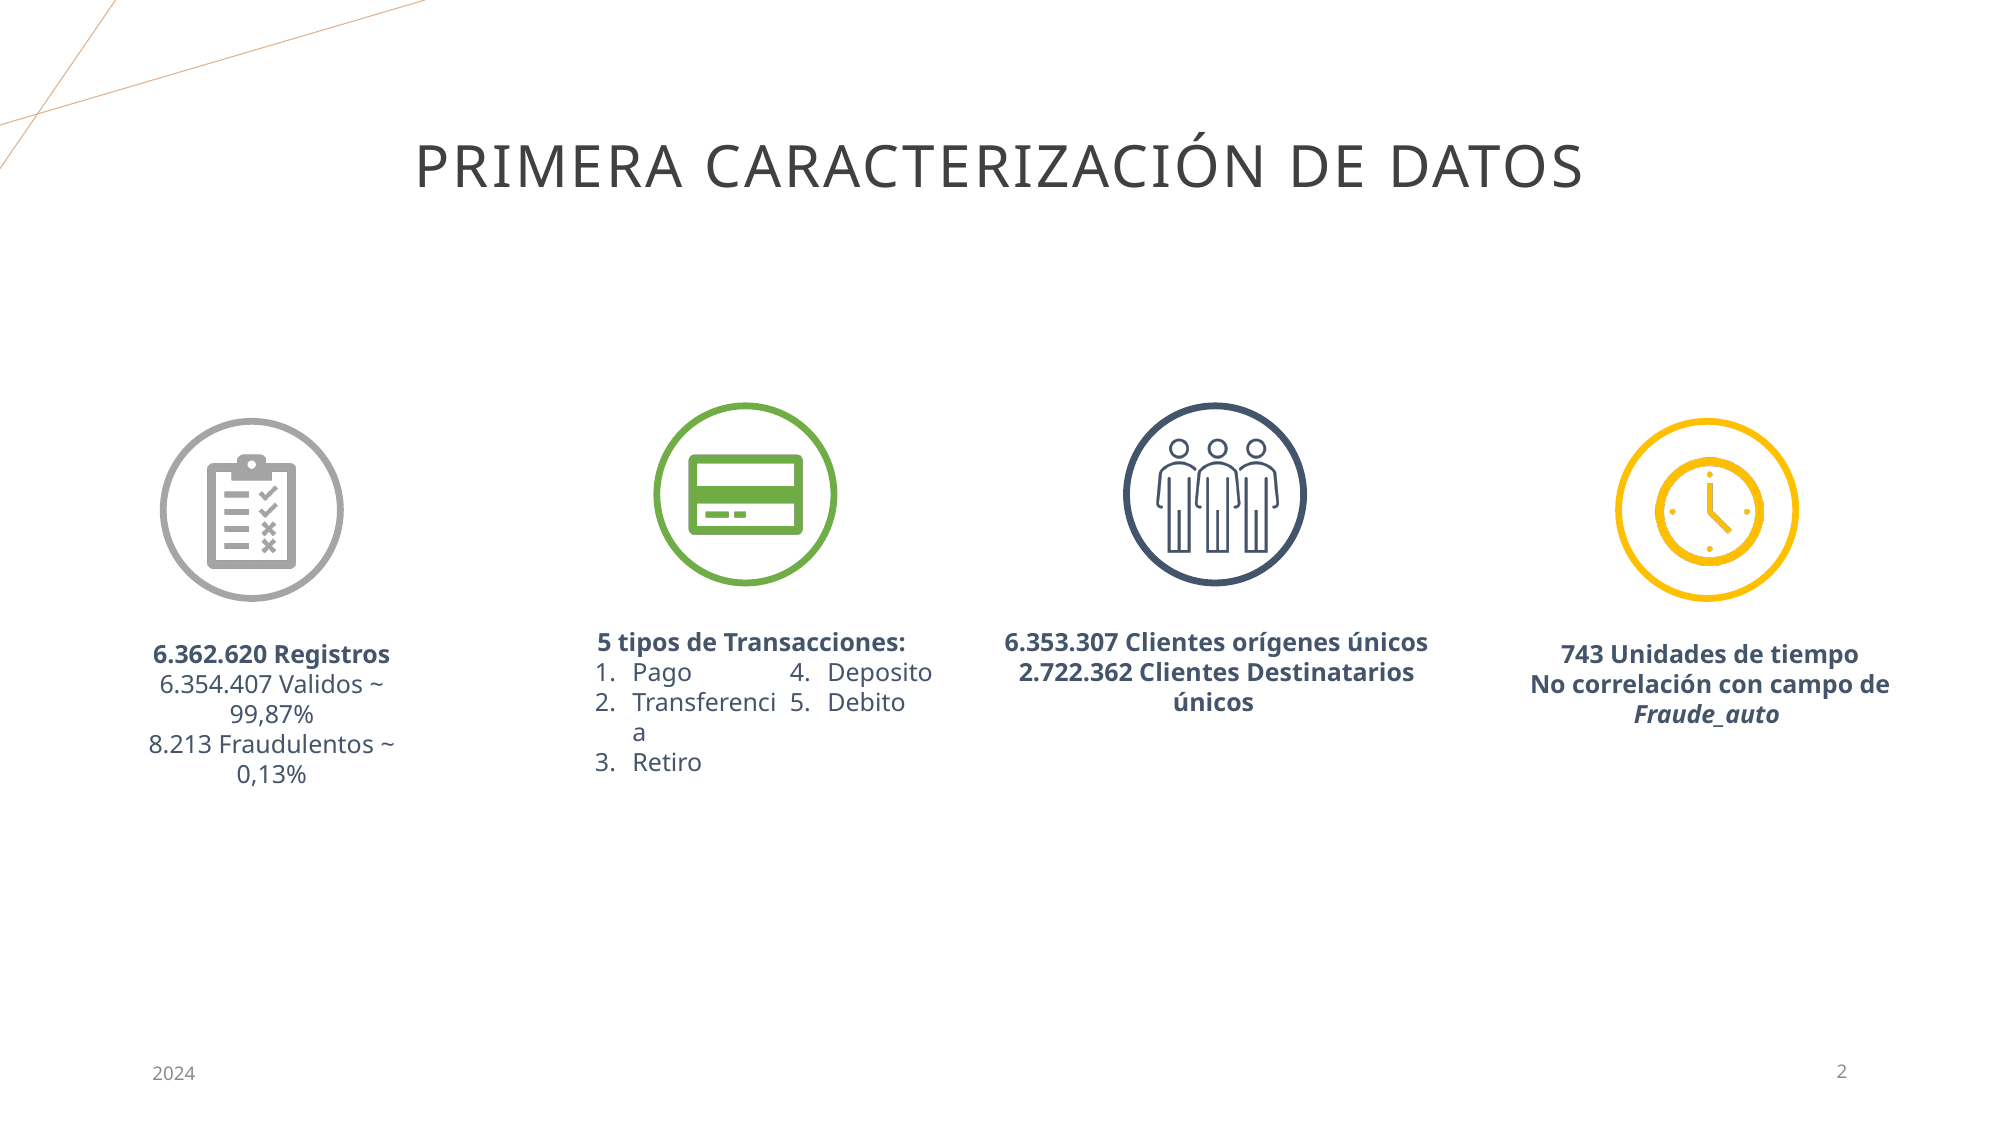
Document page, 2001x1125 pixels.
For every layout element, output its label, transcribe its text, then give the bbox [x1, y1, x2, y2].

picture [1641, 443, 1778, 580]
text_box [103, 421, 441, 798]
title Primera Caracterización de datos [137, 59, 1863, 278]
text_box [558, 405, 1000, 816]
picture [183, 443, 320, 580]
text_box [1510, 421, 1910, 737]
picture [677, 426, 814, 563]
slide_number 2 [1412, 1042, 1863, 1103]
slide_number 2024 [137, 1042, 588, 1103]
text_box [1000, 405, 1455, 695]
picture [1148, 427, 1286, 564]
